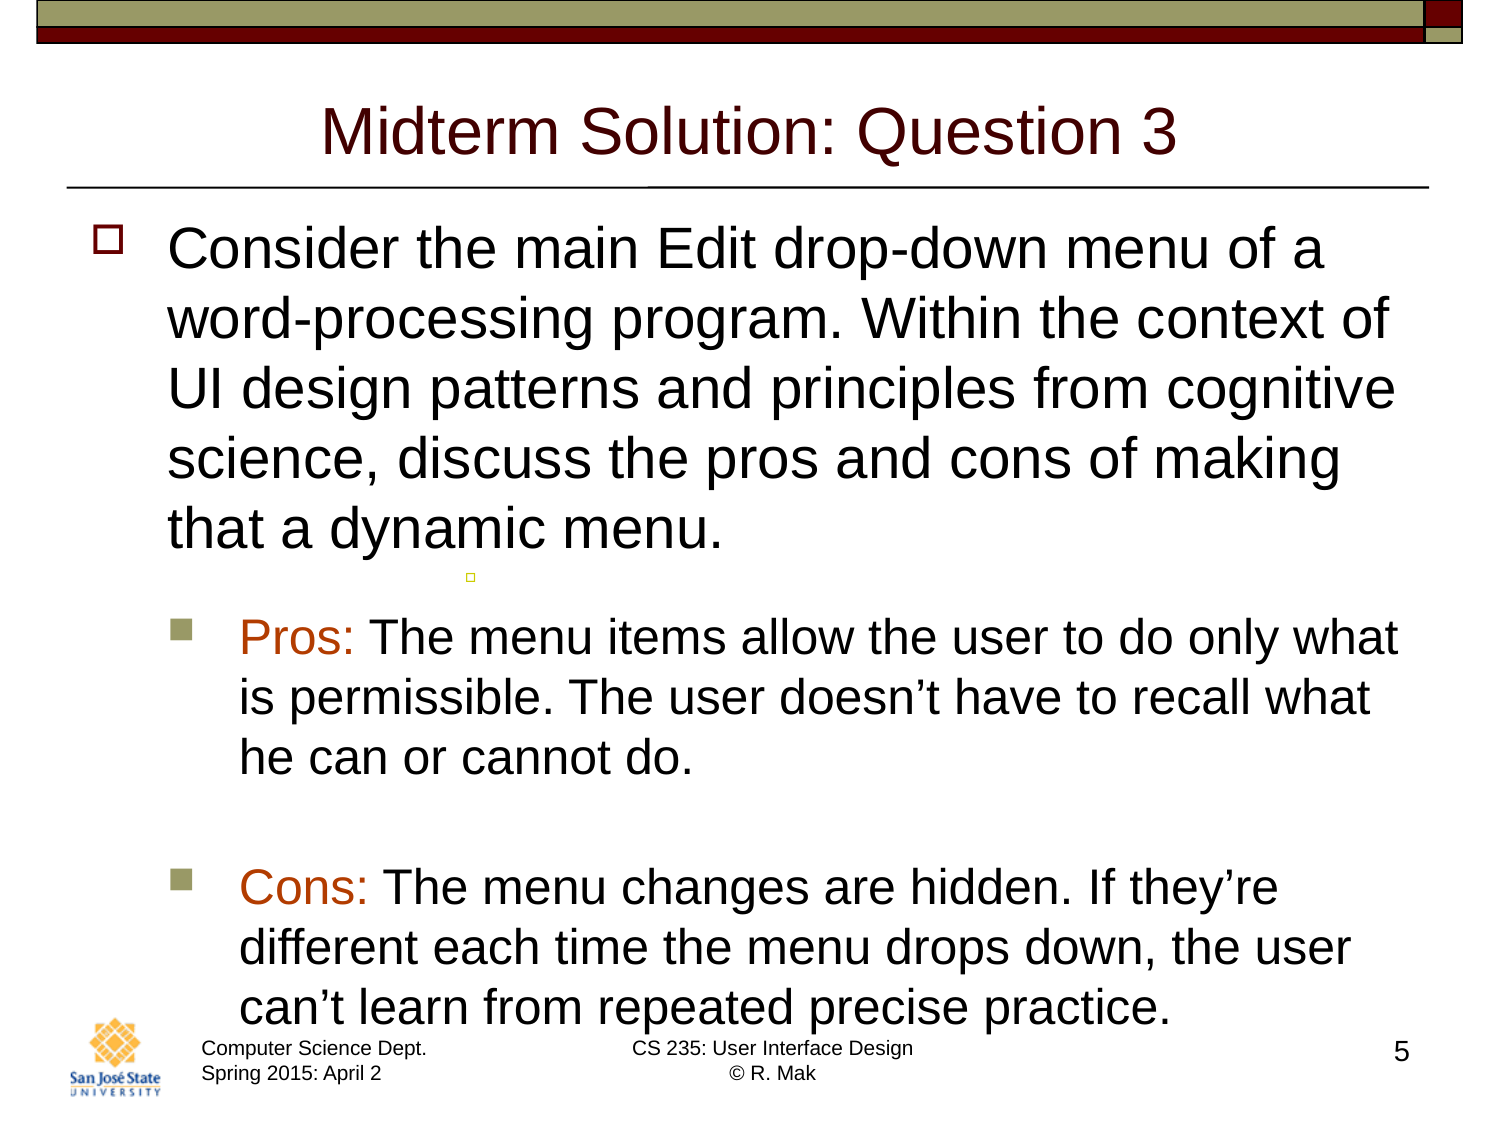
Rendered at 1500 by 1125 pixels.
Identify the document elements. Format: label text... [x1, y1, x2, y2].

picture [60, 1012, 166, 1112]
title Midterm Solution: Question 3 [75, 67, 1425, 175]
slide_number 5 [1112, 1025, 1425, 1100]
list Consider the main Edit drop-down menu of a word-processing program. Within the context of UI design patterns and principles from cognitive science, discuss the pros and cons of making that a dynamic menu. Pros: The menu items allow the user to do only what is permissible. The user doesn’t have to recall what he can or cannot do. Cons: The menu changes are hidden. If they’re different each time the menu drops down, the user can’t learn from repeated precise practice. [75, 202, 1425, 1028]
